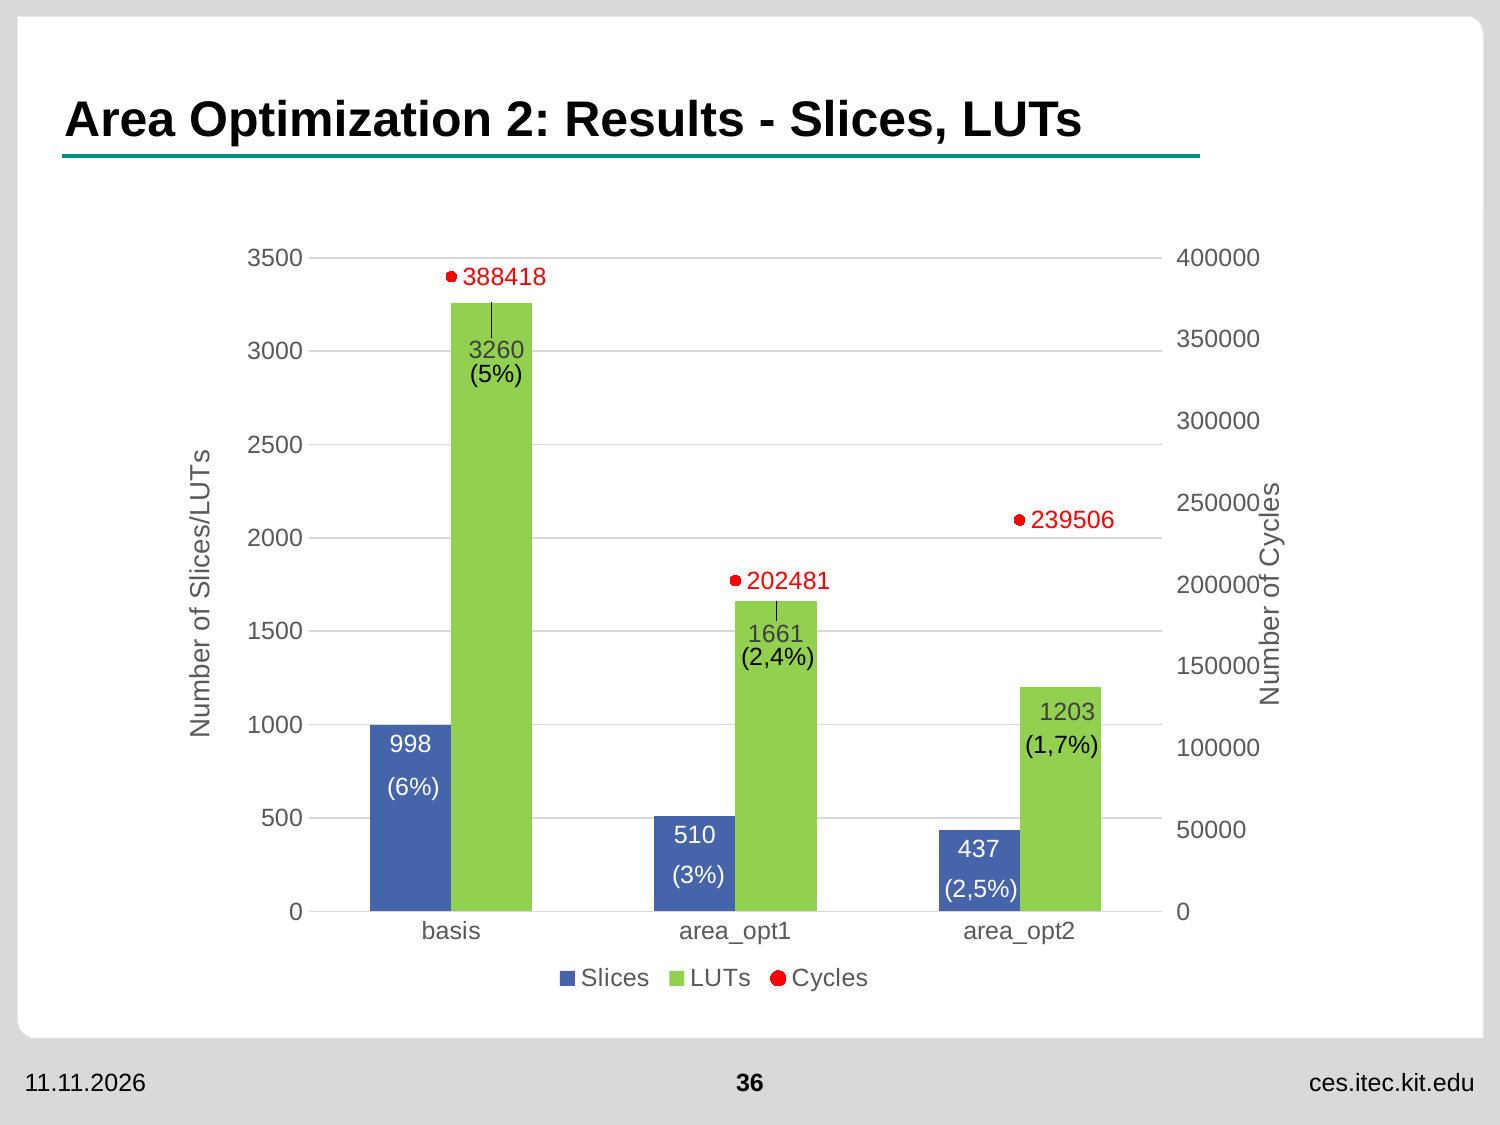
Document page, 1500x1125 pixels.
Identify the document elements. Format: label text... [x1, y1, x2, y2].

picture [0, 0, 1500, 1125]
chart [147, 231, 1294, 1000]
title Area Optimization 2: Results - Slices, LUTs [63, 54, 1199, 148]
